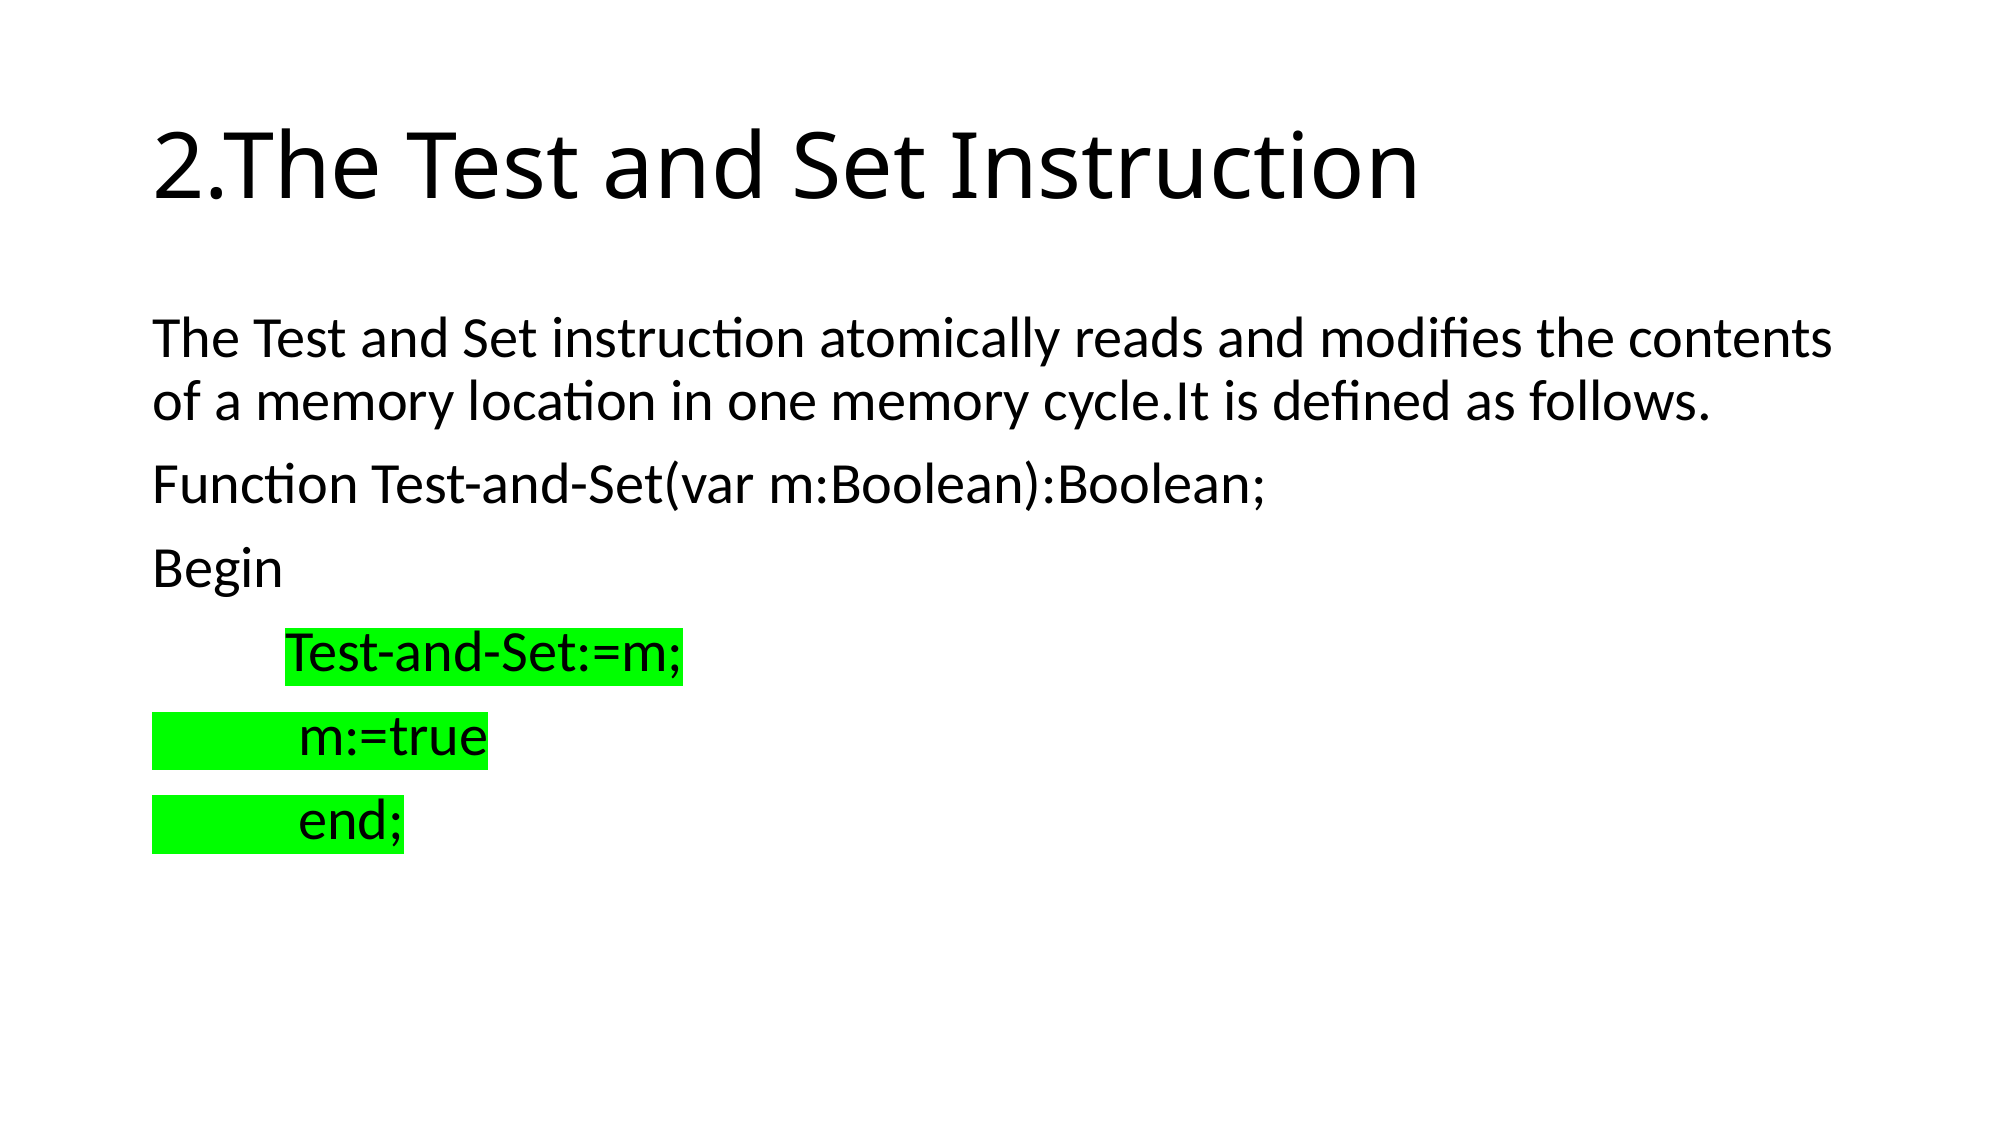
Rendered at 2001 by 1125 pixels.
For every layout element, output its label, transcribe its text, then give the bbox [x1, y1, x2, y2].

list The Test and Set instruction atomically reads and modifies the contents of a memory location in one memory cycle.It is defined as follows. Function Test-and-Set(var m:Boolean):Boolean; Begin Test-and-Set:=m; m:=true end; [137, 299, 1863, 1014]
title 2.The Test and Set Instruction [137, 59, 1863, 278]
